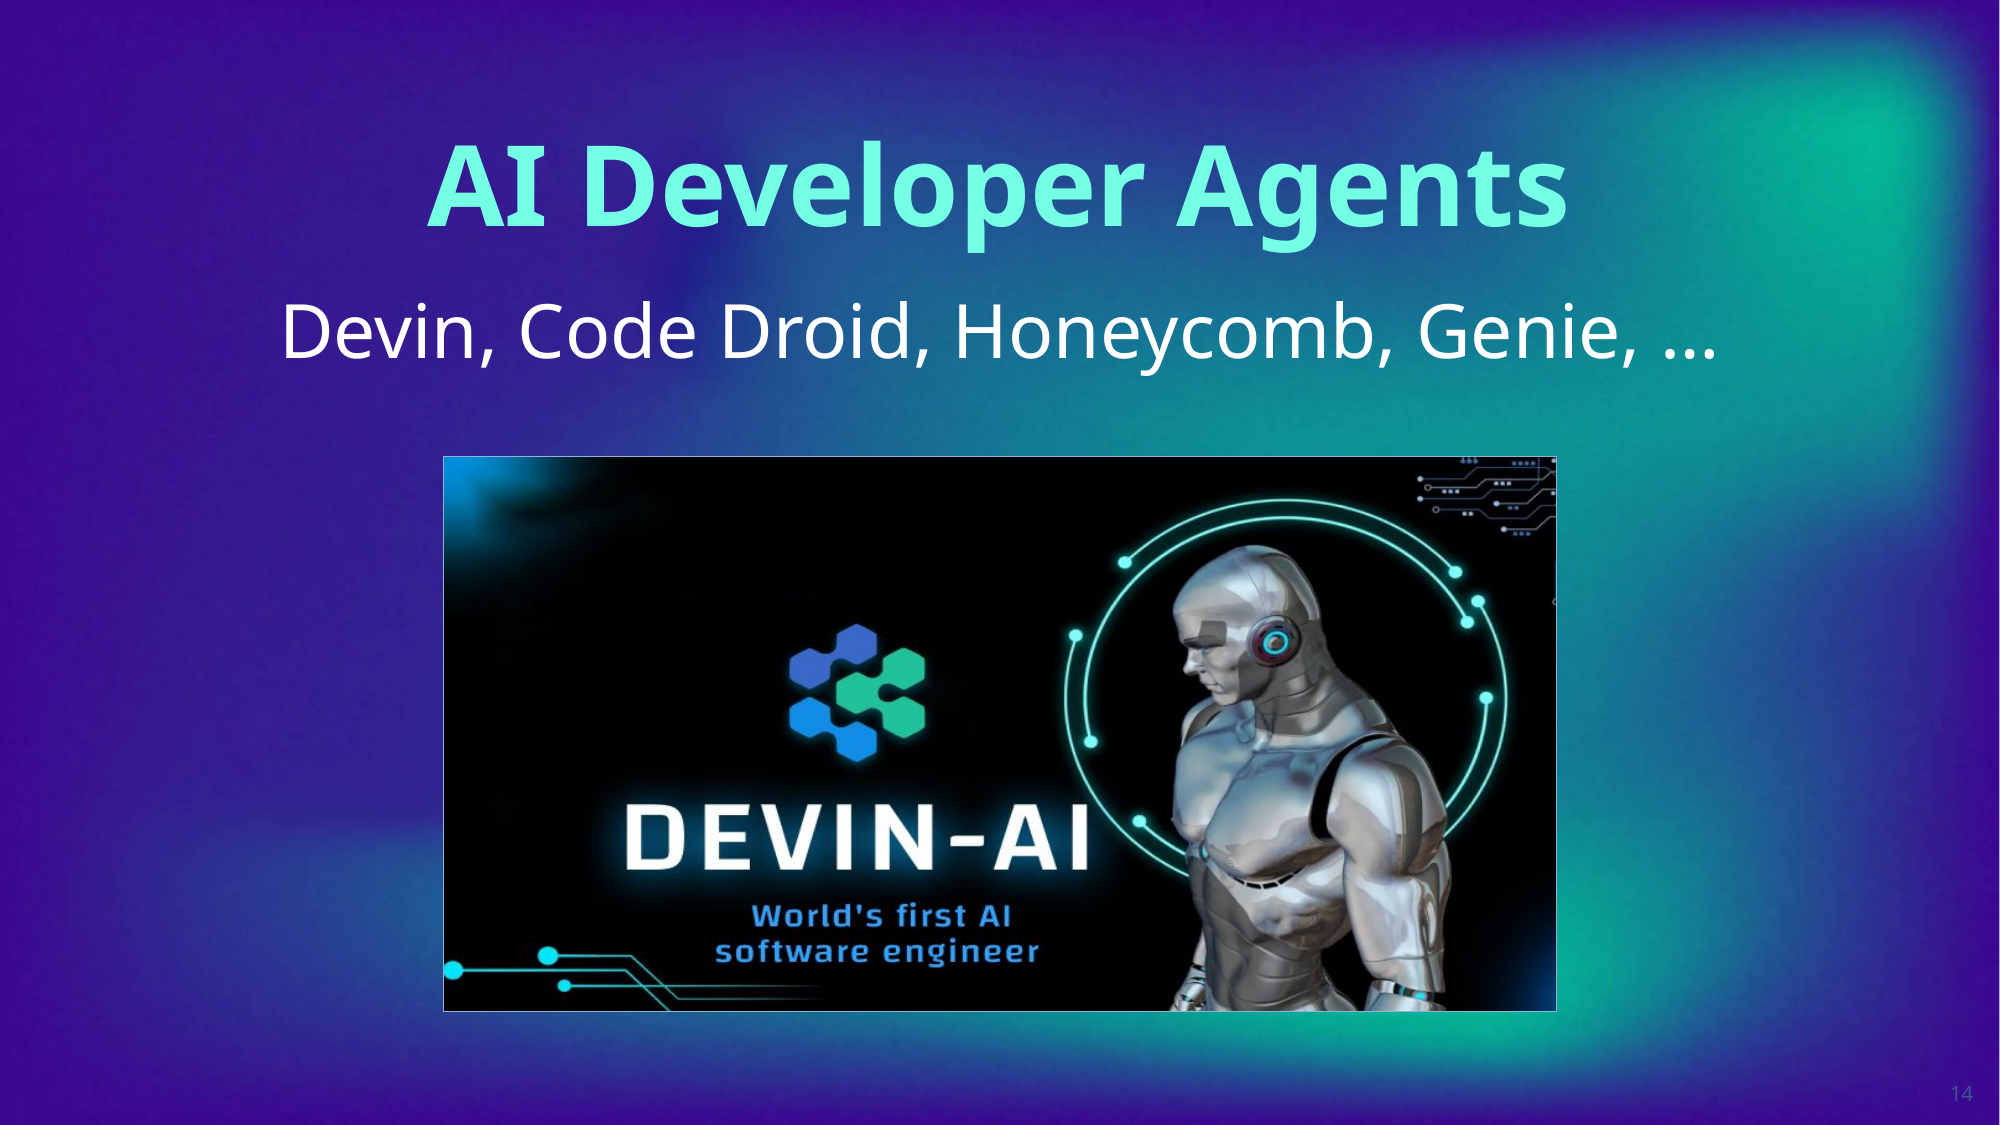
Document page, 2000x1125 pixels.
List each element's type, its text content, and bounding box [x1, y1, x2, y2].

title AI Developer Agents [100, 113, 1899, 242]
slide_number 14 [1927, 1067, 1989, 1117]
picture [0, 0, 2000, 1125]
list Devin, Code Droid, Honeycomb, Genie, … [100, 266, 1899, 387]
